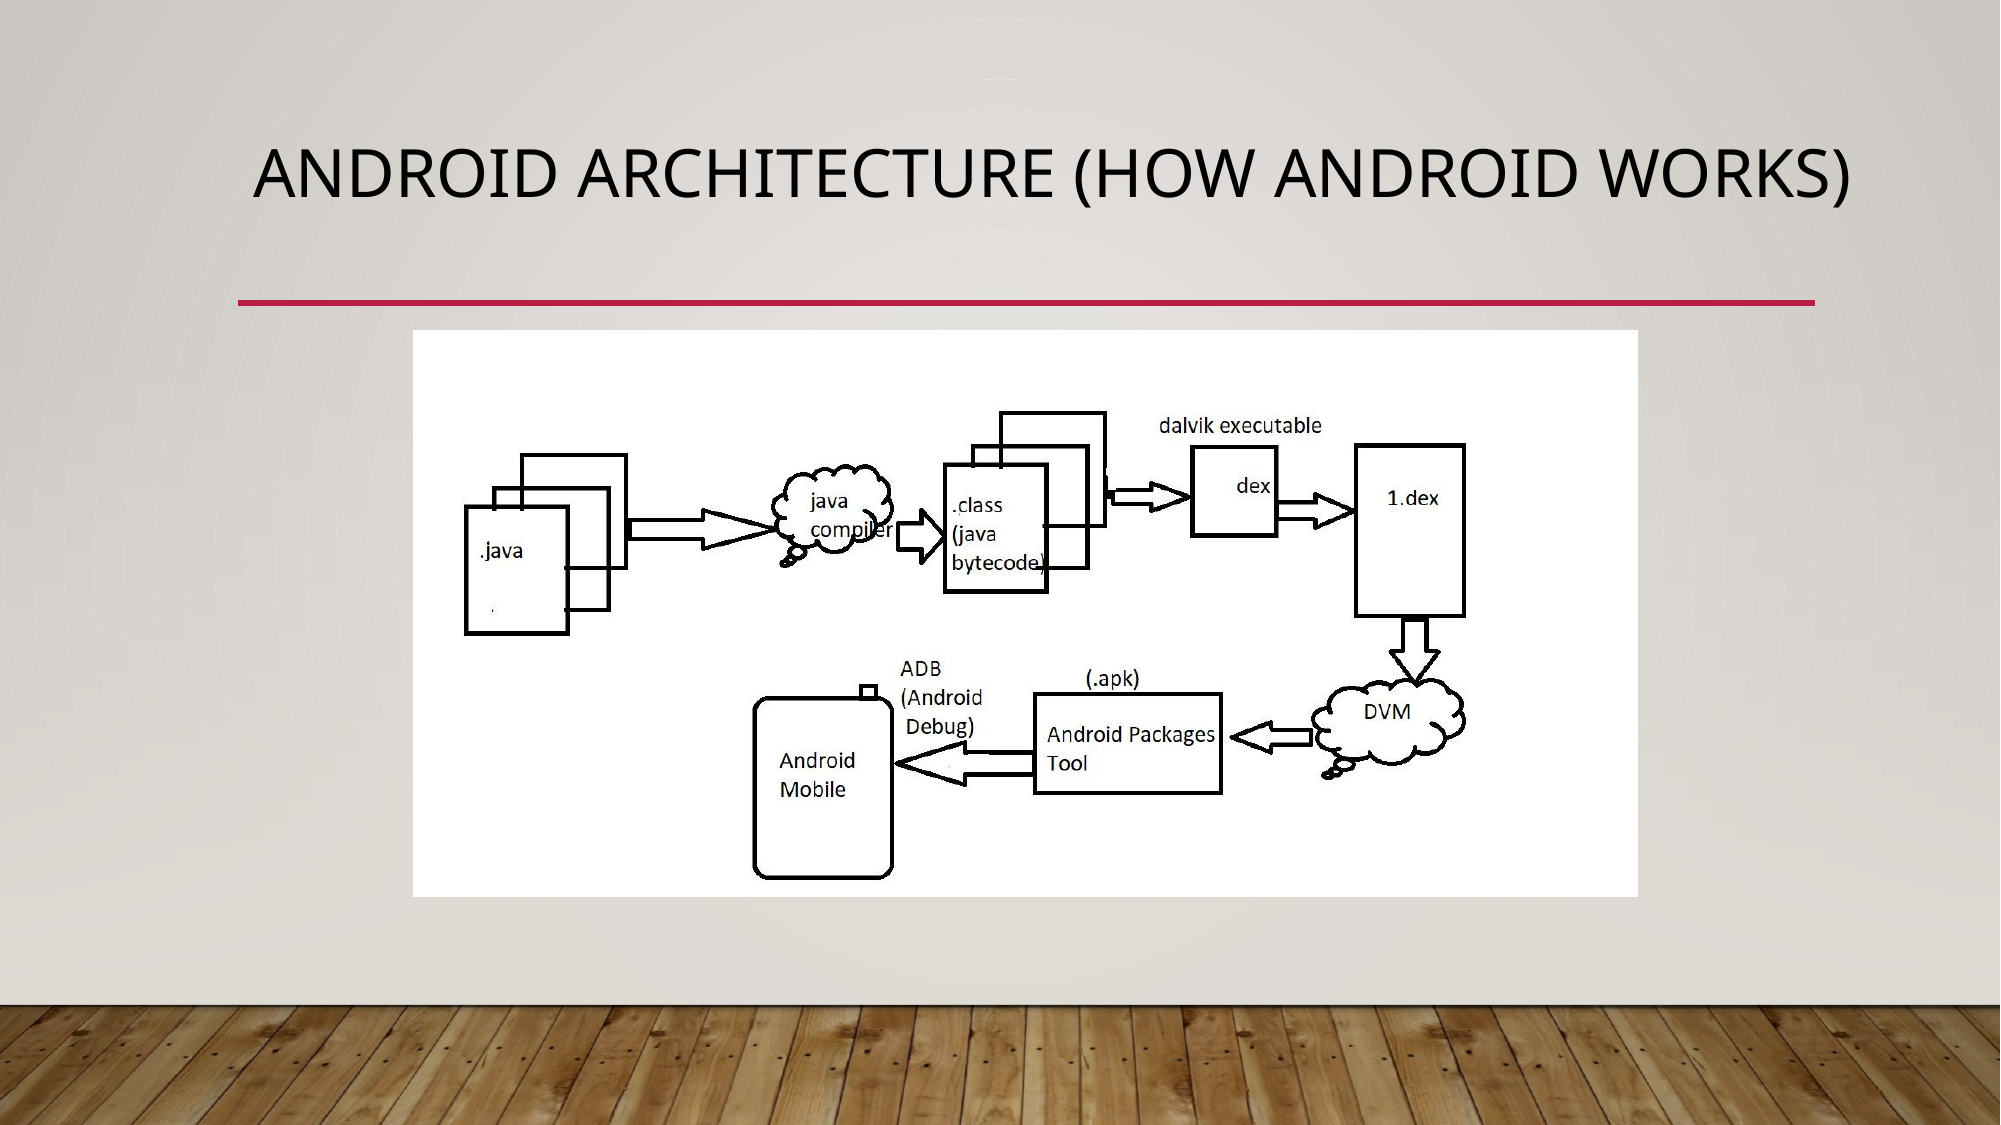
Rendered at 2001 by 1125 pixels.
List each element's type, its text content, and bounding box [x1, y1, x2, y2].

picture [0, 1005, 2000, 1125]
title Android Architecture (How Android works) [238, 131, 1893, 305]
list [413, 330, 1639, 897]
